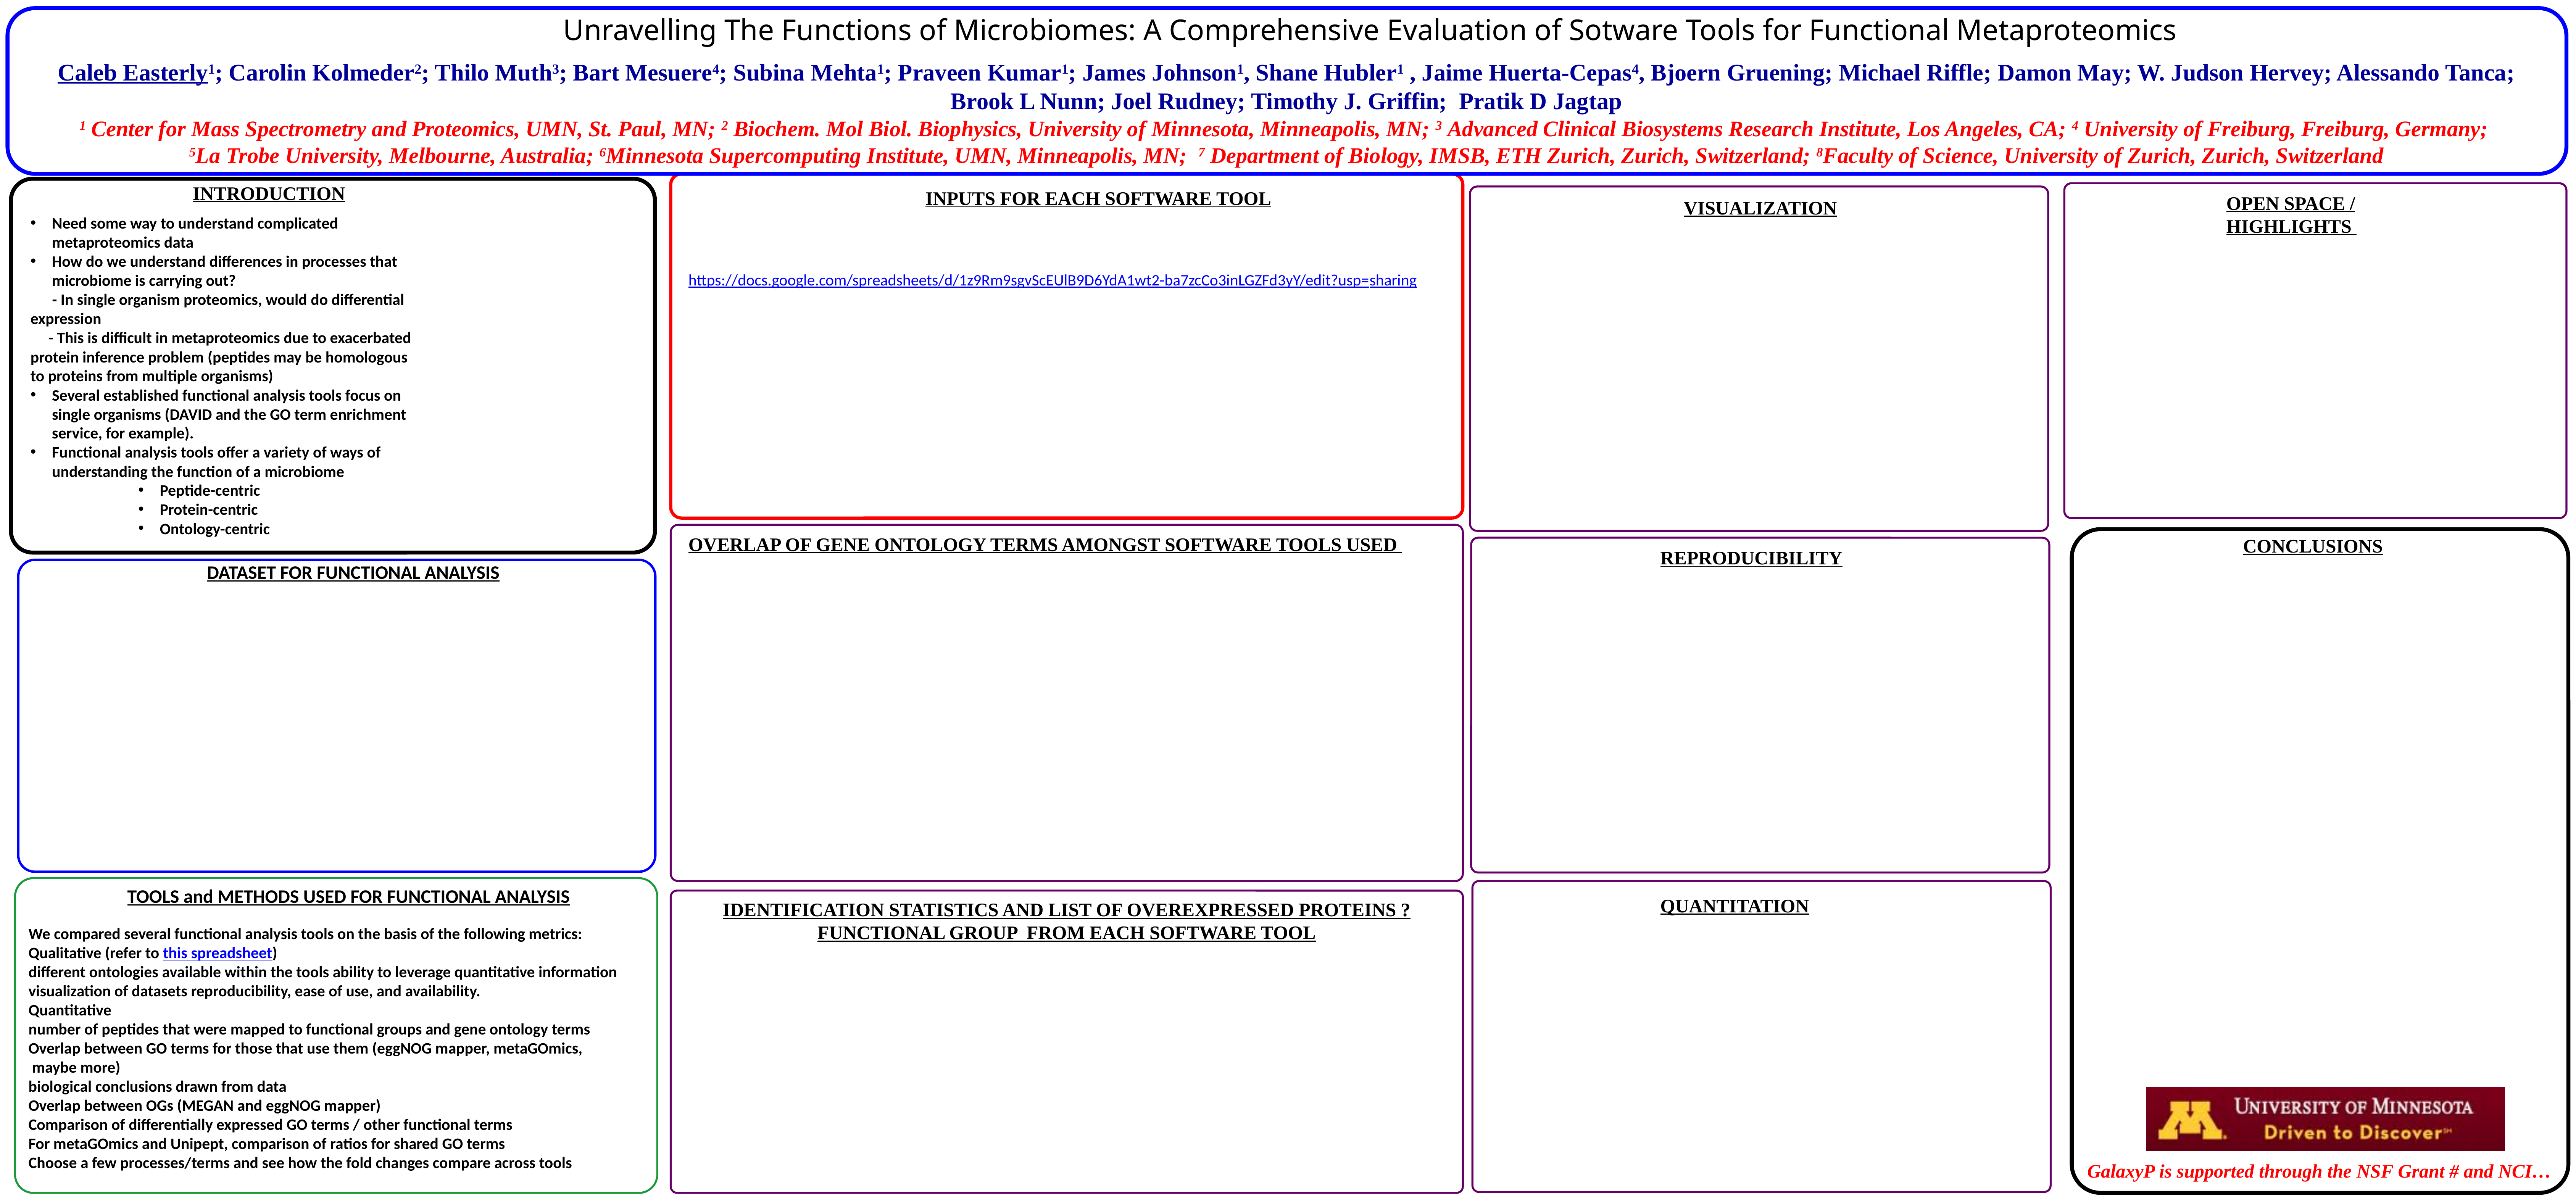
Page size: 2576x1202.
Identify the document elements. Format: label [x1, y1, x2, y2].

text_box [7, 0, 2576, 1193]
